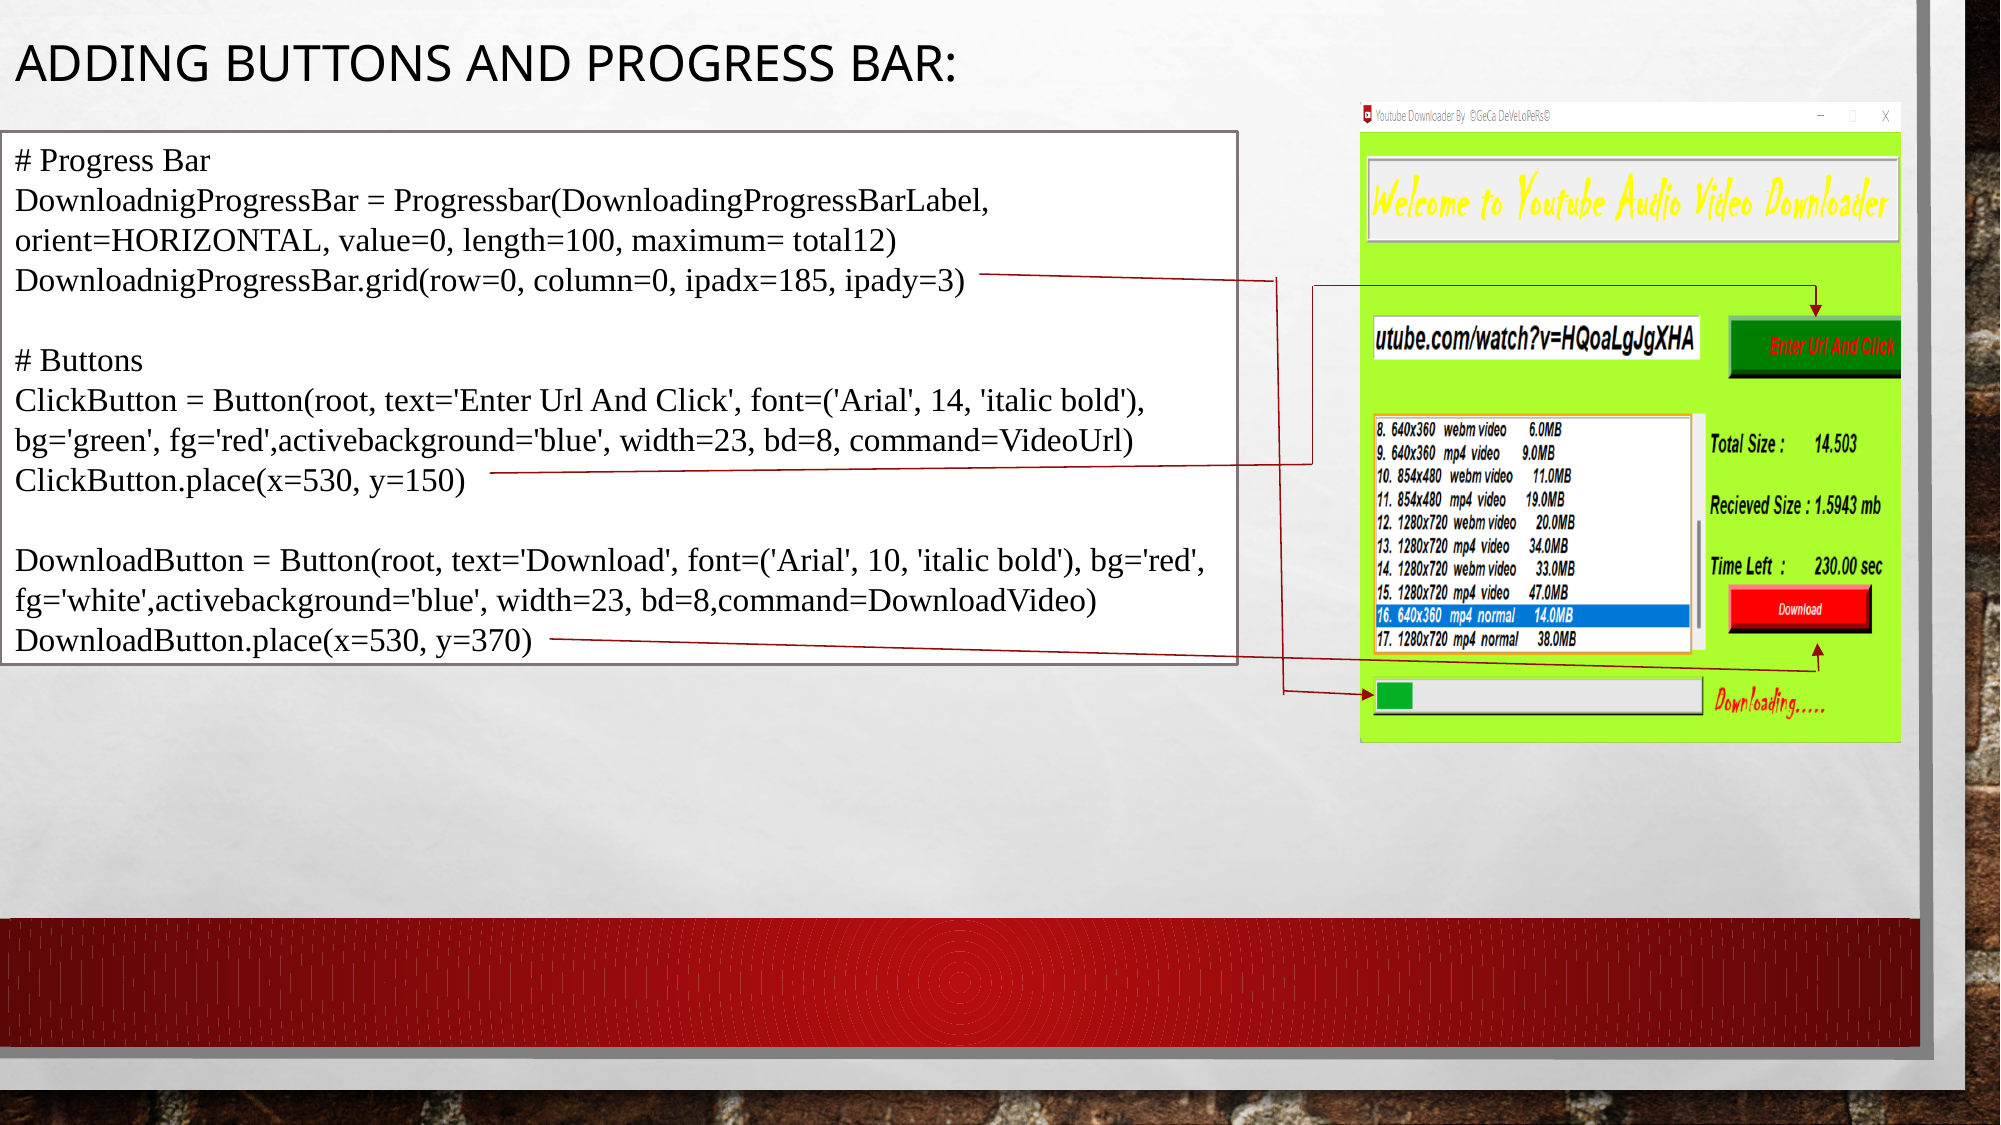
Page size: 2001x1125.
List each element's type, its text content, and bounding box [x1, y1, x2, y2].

text_box # Progress Bar DownloadnigProgressBar = Progressbar(DownloadingProgressBarLabel, orient=HORIZONTAL, value=0, length=100, maximum= total12) DownloadnigProgressBar.grid(row=0, column=0, ipadx=185, ipady=3) # Buttons ClickButton = Button(root, text='Enter Url And Click', font=('Arial', 14, 'italic bold'), bg='green', fg='red',activebackground='blue', width=23, bd=8, command=VideoUrl) ClickButton.place(x=530, y=150) DownloadButton = Button(root, text='Download', font=('Arial', 10, 'italic bold'), bg='red', fg='white',activebackground='blue', width=23, bd=8,command=DownloadVideo) DownloadButton.place(x=530, y=370) [0, 130, 1239, 666]
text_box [978, 273, 1274, 282]
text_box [1276, 276, 1284, 464]
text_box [1276, 672, 1284, 696]
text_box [549, 638, 1817, 672]
title Adding Buttons and Progress bar: [0, 0, 980, 132]
picture [0, 0, 2000, 1125]
picture [1359, 102, 1902, 743]
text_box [489, 464, 1313, 474]
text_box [1283, 690, 1375, 696]
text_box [1276, 474, 1284, 638]
